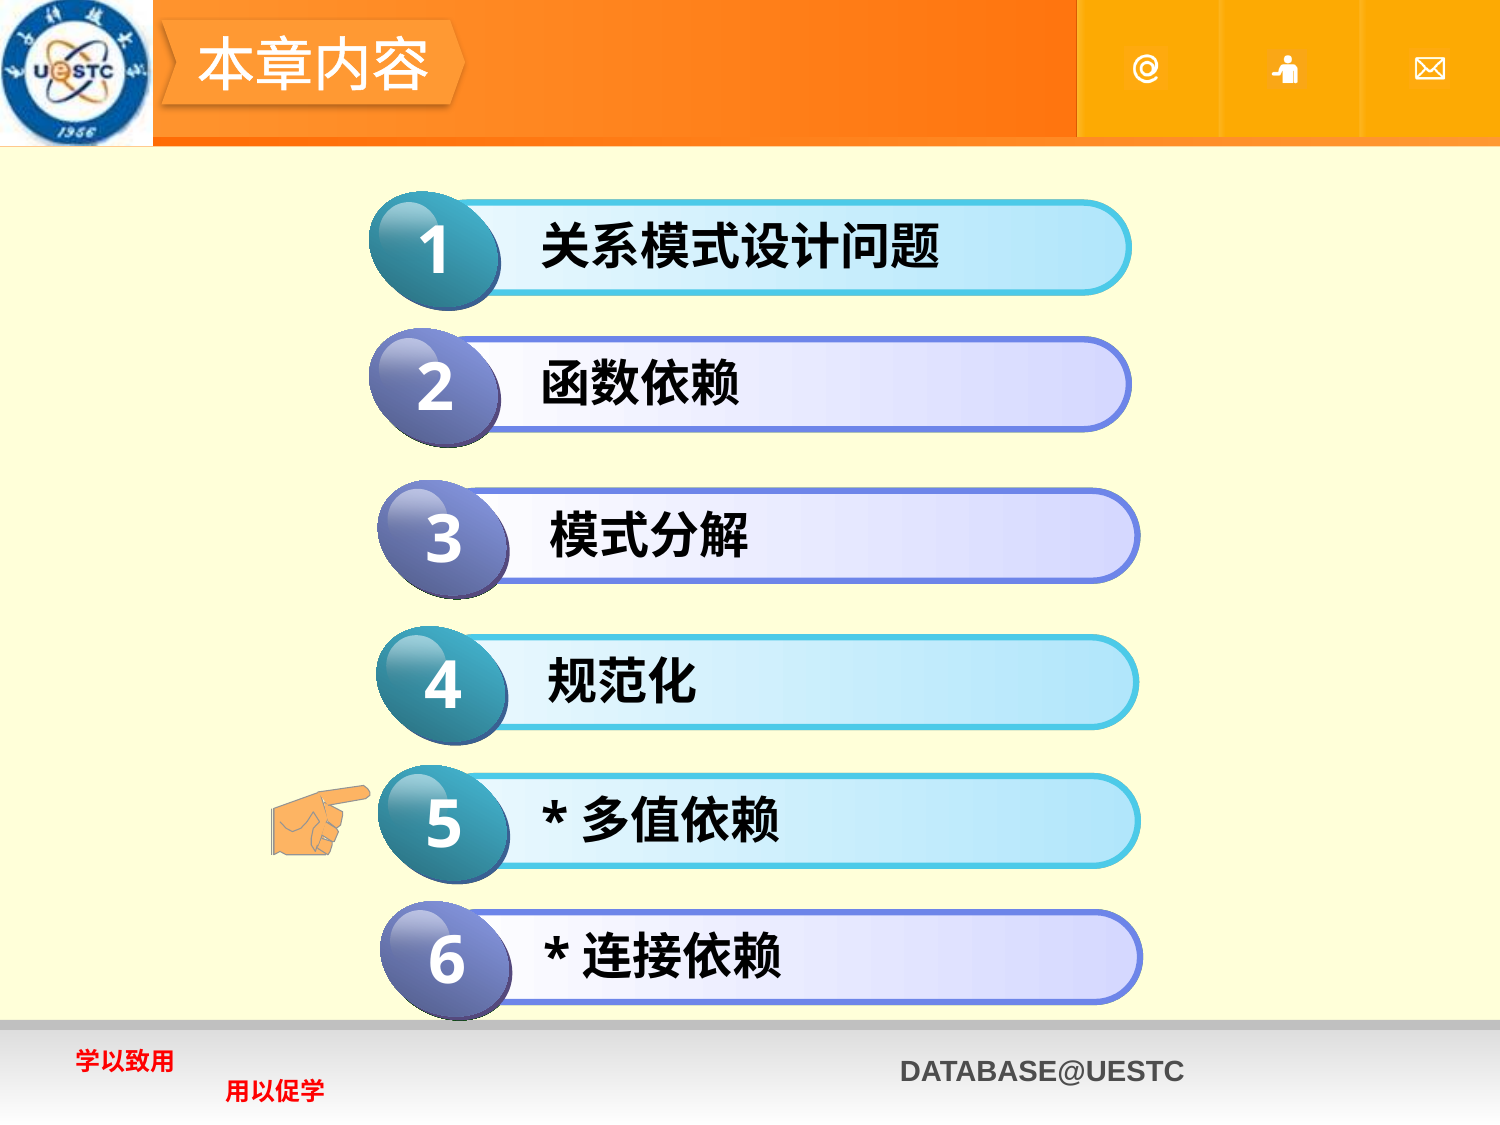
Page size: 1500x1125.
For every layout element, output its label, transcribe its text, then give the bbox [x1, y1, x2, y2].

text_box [366, 194, 1130, 331]
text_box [366, 331, 1130, 445]
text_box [375, 768, 1180, 882]
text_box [271, 785, 370, 856]
picture [0, 0, 153, 146]
picture [1409, 48, 1450, 89]
picture [1267, 49, 1307, 89]
picture [1124, 46, 1168, 90]
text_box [374, 483, 1138, 597]
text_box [377, 904, 1141, 1018]
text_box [373, 629, 1178, 743]
text_box 本章内容 [161, 19, 466, 105]
